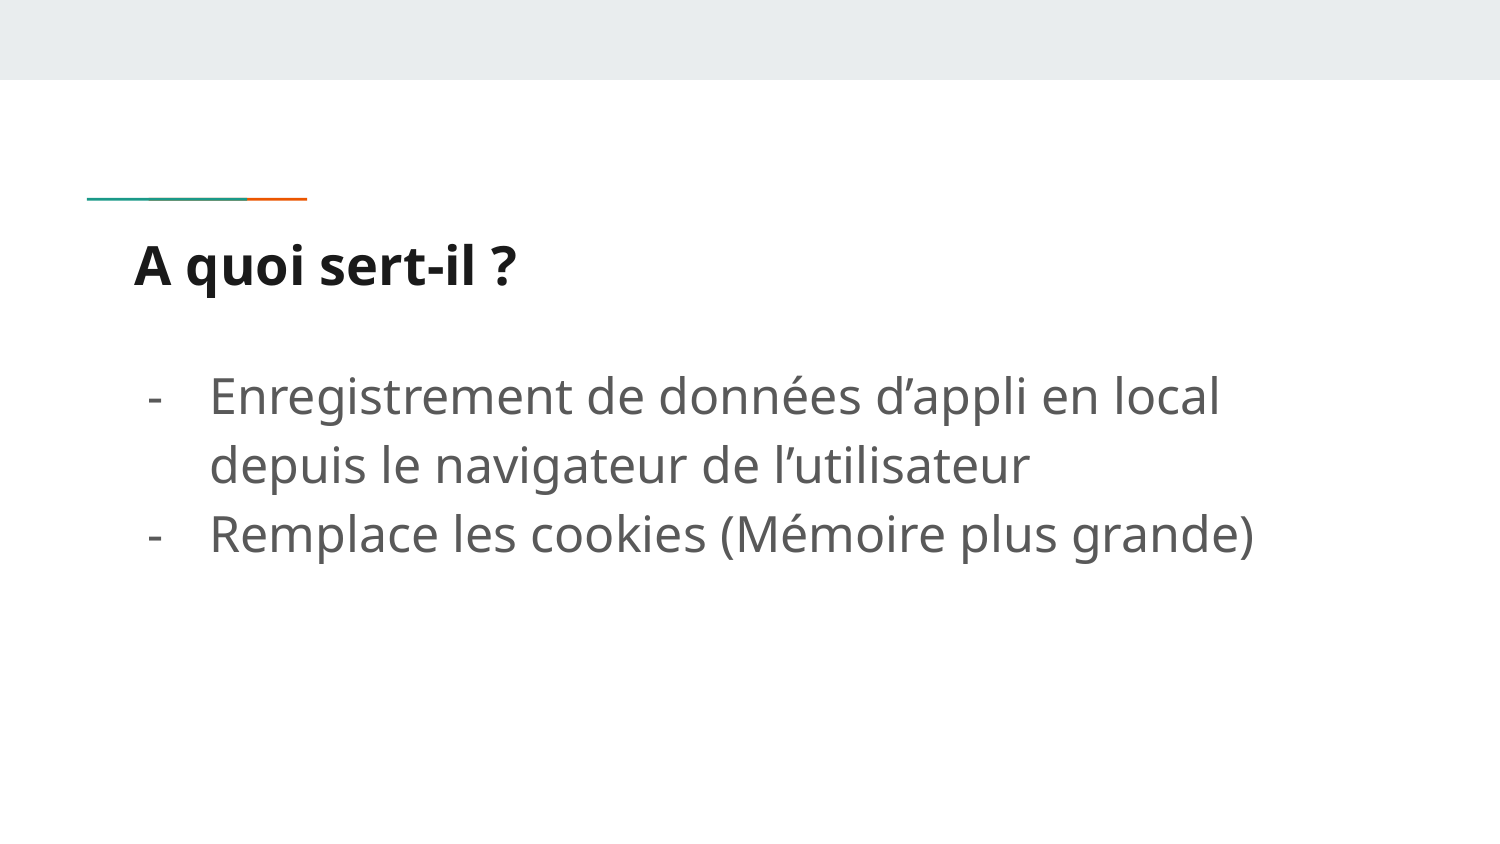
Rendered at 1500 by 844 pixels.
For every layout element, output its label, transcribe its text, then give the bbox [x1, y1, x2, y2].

title A quoi sert-il ? [119, 216, 1381, 305]
list Enregistrement de données d’appli en local depuis le navigateur de l’utilisateur Remplace les cookies (Mémoire plus grande) [119, 341, 1381, 712]
